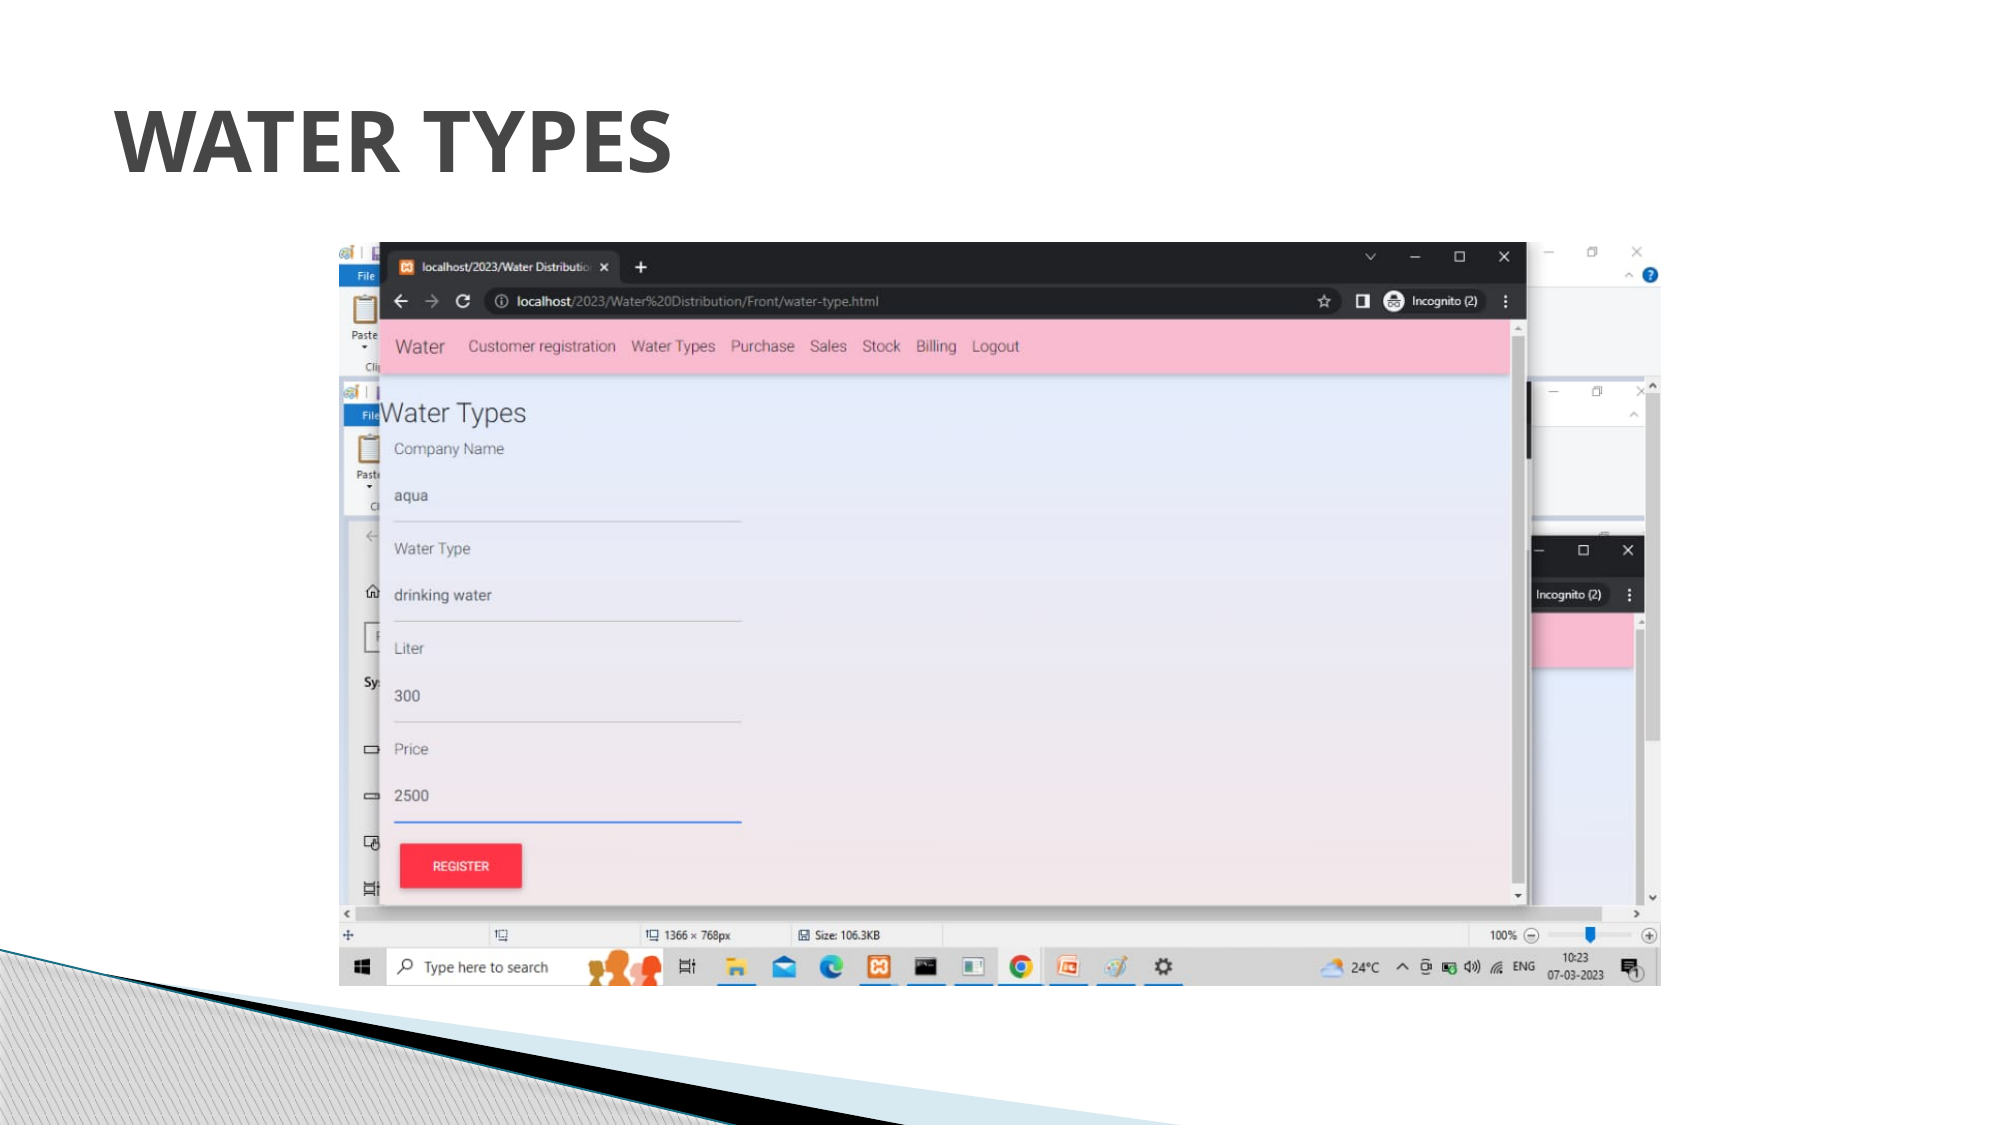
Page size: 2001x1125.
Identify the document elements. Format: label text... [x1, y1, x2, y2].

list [338, 242, 1662, 986]
title WATER TYPES [99, 45, 1900, 233]
